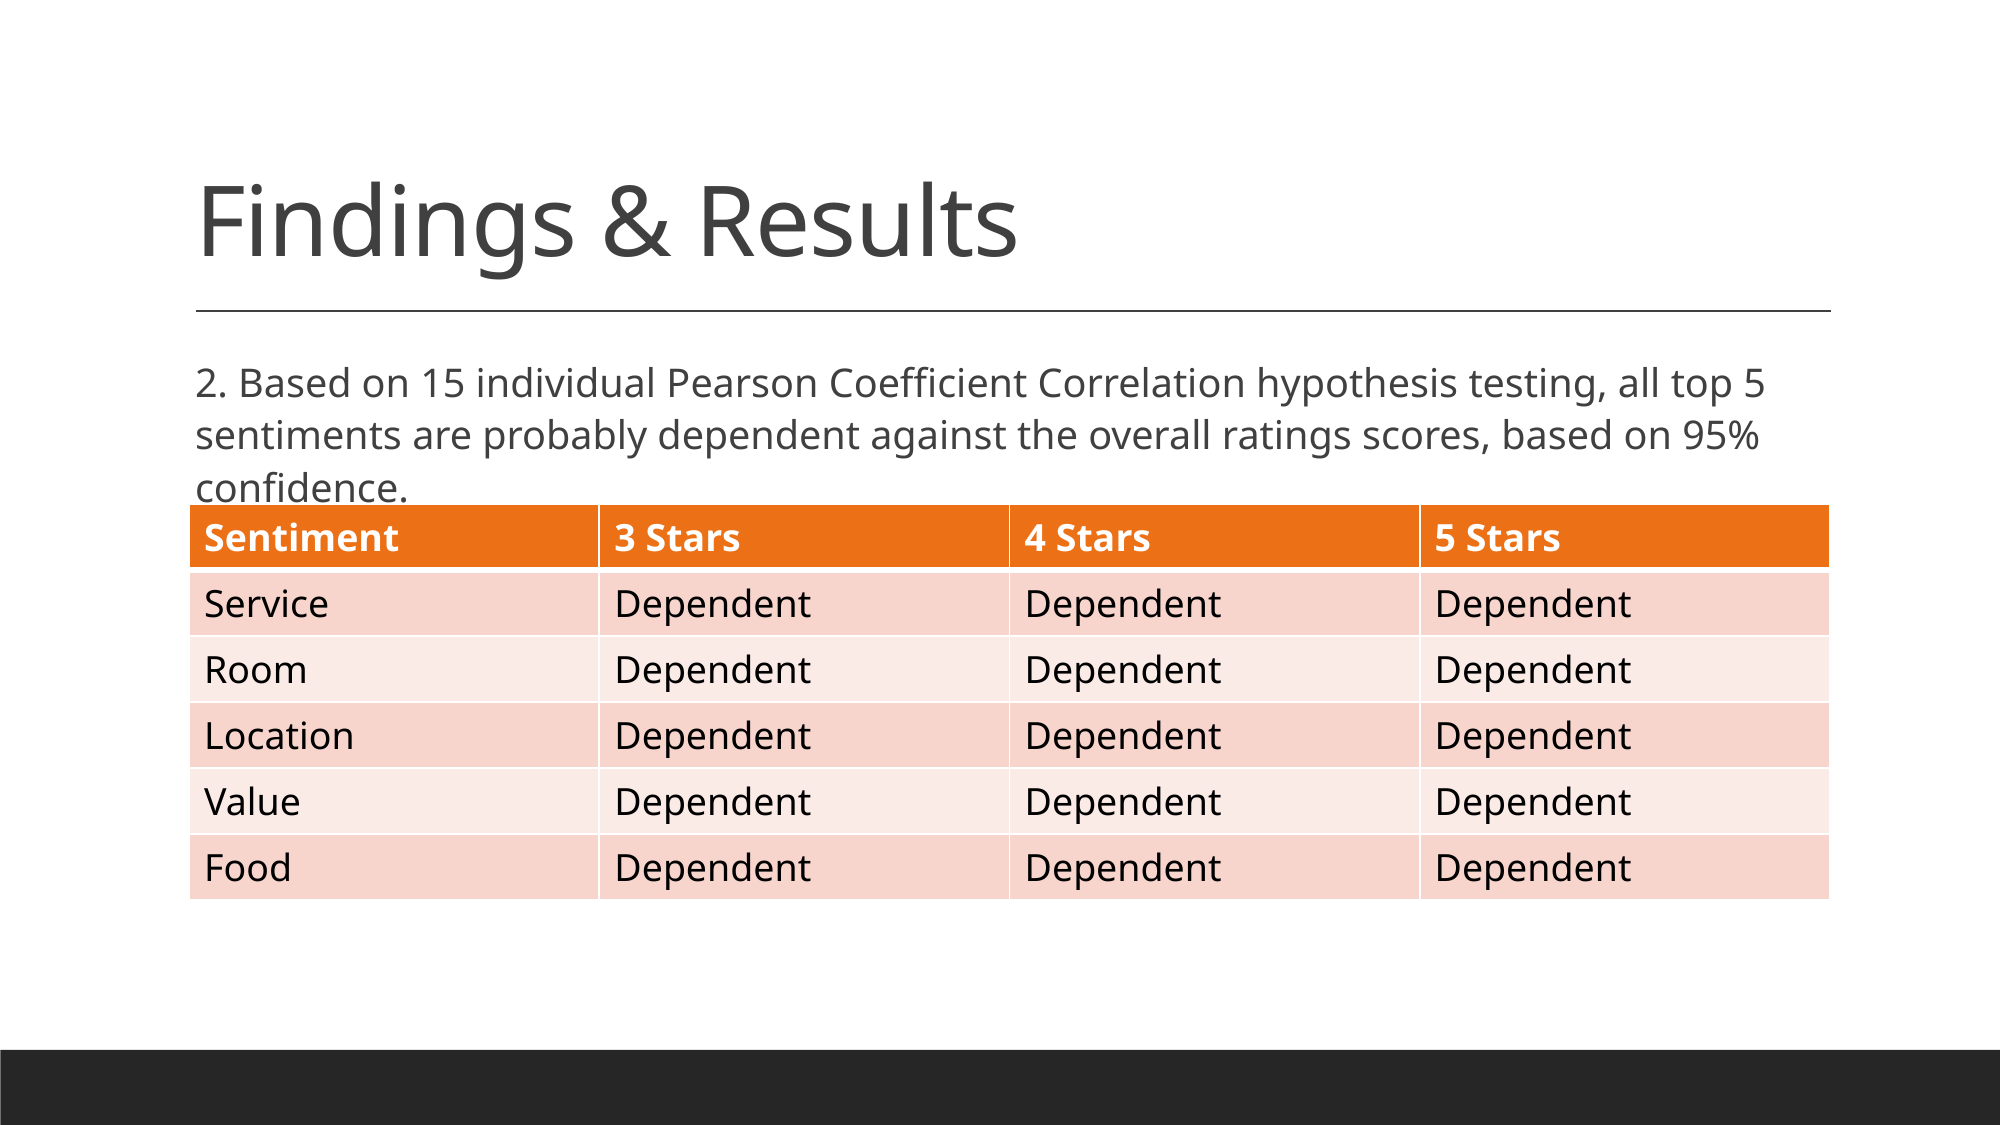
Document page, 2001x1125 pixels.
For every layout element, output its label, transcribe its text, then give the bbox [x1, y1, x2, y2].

table_header 4 Stars [1010, 505, 1419, 567]
table_cell Dependent [600, 769, 1009, 833]
table_cell Dependent [600, 637, 1009, 701]
table_cell Dependent [600, 835, 1009, 899]
table_cell Dependent [1421, 703, 1829, 767]
table_cell Dependent [1010, 573, 1419, 635]
table_cell Dependent [600, 573, 1009, 635]
table_cell Location [190, 703, 598, 767]
title Findings & Results [180, 47, 1830, 285]
table_cell Dependent [1010, 637, 1419, 701]
table_cell Room [190, 637, 598, 701]
table_header Sentiment [190, 505, 598, 567]
table_cell Value [190, 769, 598, 833]
table_cell Dependent [600, 703, 1009, 767]
table_cell Dependent [1421, 769, 1829, 833]
table_cell Dependent [1010, 835, 1419, 899]
table_cell Dependent [1421, 637, 1829, 701]
table_cell Food [190, 835, 598, 899]
list 2. Based on 15 individual Pearson Coefficient Correlation hypothesis testing, all top 5 sentiments are probably dependent against the overall ratings scores, based on 95% confidence. [180, 345, 1830, 963]
table_cell Dependent [1010, 703, 1419, 767]
table_header 5 Stars [1421, 505, 1829, 567]
table_cell Dependent [1421, 573, 1829, 635]
table_header 3 Stars [600, 505, 1009, 567]
table_cell Dependent [1010, 769, 1419, 833]
table_cell Dependent [1421, 835, 1829, 899]
table_cell Service [190, 573, 598, 635]
